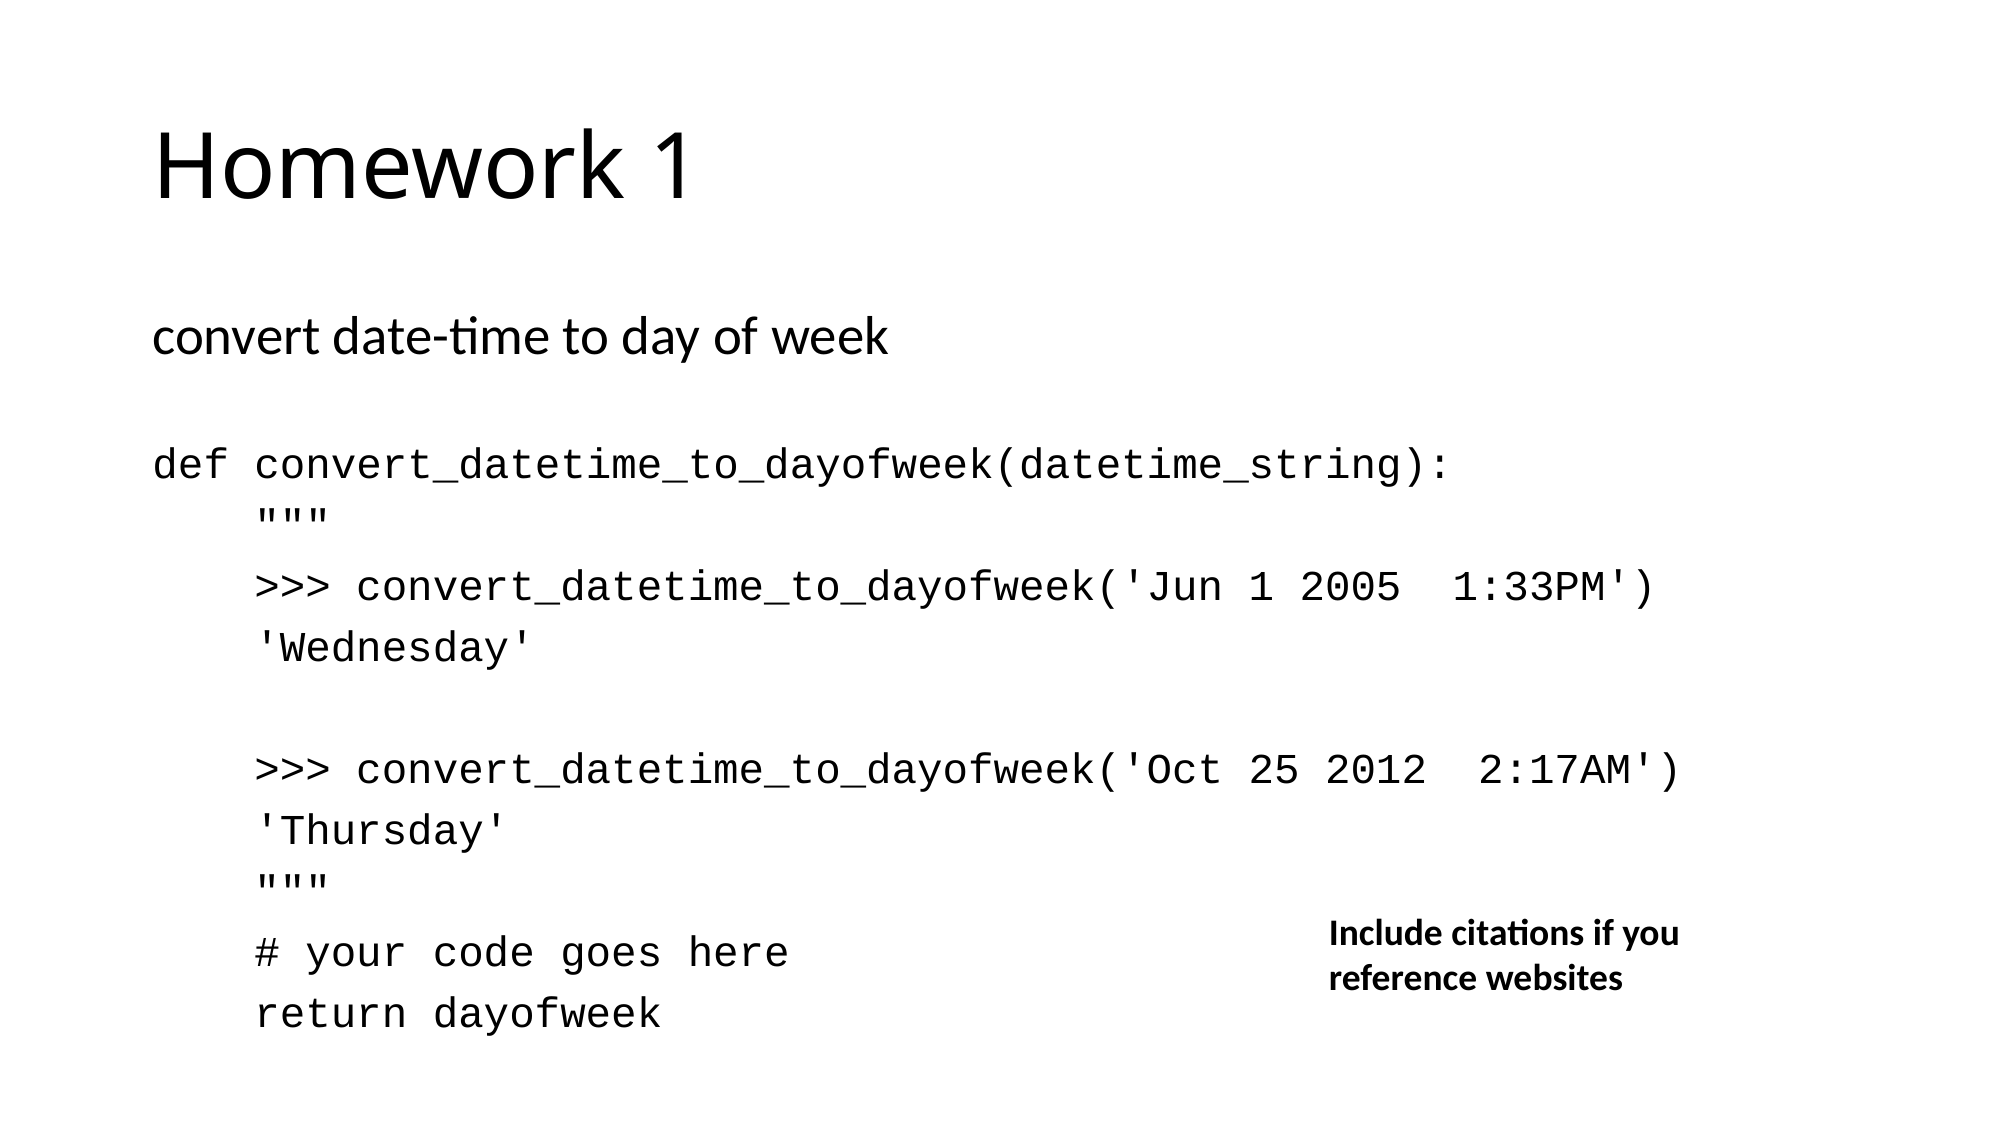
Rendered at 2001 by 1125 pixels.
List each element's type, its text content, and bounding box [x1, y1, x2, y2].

list convert date-time to day of week def convert_datetime_to_dayofweek(datetime_string): """ >>> convert_datetime_to_dayofweek('Jun 1 2005 1:33PM') 'Wednesday' >>> convert_datetime_to_dayofweek('Oct 25 2012 2:17AM') 'Thursday' """ # your code goes here return dayofweek [137, 299, 1863, 1054]
text_box Include citations if you reference websites [1313, 899, 1764, 1005]
title Homework 1 [137, 59, 1863, 278]
